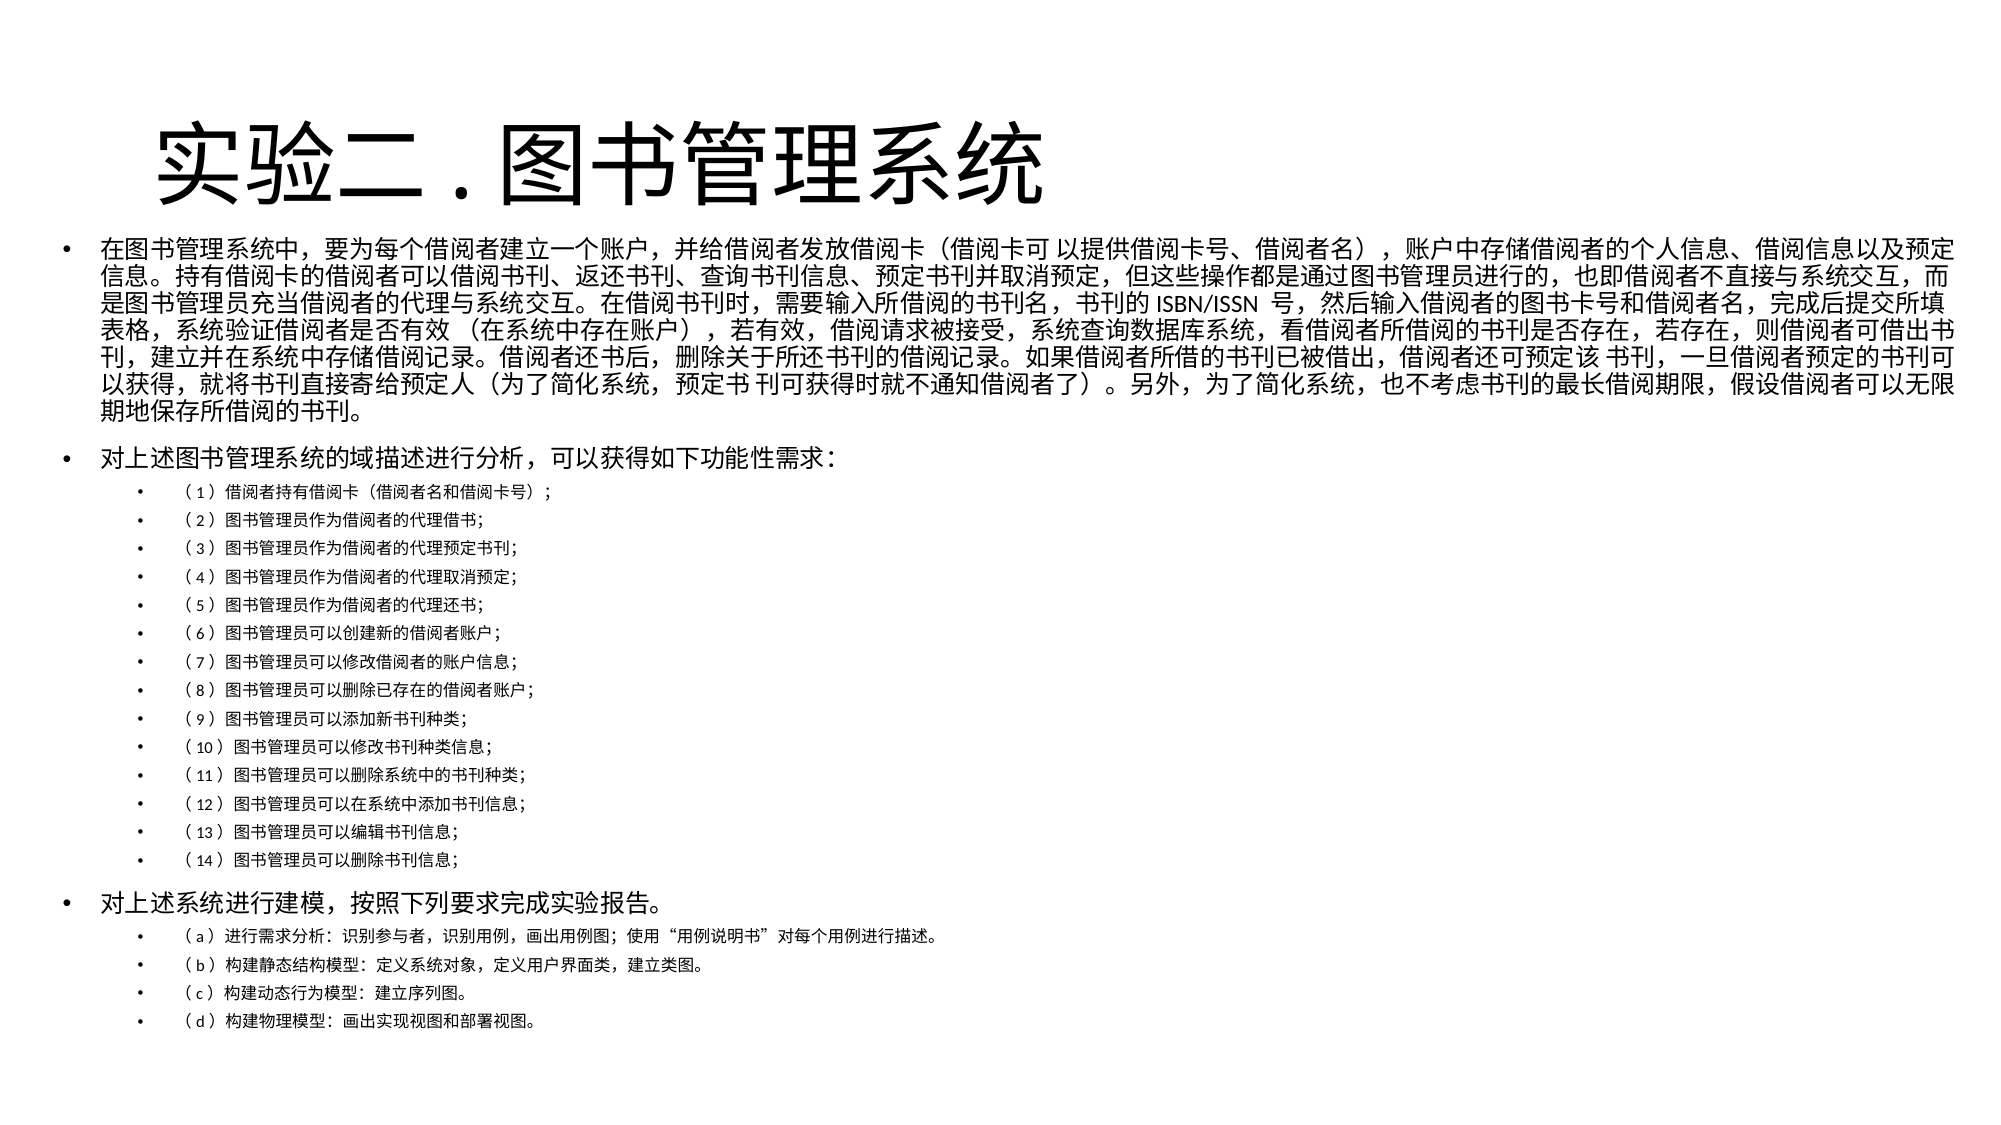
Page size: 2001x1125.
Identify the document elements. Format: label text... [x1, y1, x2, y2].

title 实验二.图书管理系统 [137, 59, 1863, 229]
list 在图书管理系统中，要为每个借阅者建立一个账户，并给借阅者发放借阅卡（借阅卡可 以提供借阅卡号、借阅者名），账户中存储借阅者的个人信息、借阅信息以及预定信息。持有借阅卡的借阅者可以借阅书刊、返还书刊、查询书刊信息、预定书刊并取消预定，但这些操作都是通过图书管理员进行的，也即借阅者不直接与系统交互，而是图书管理员充当借阅者的代理与系统交互。在借阅书刊时，需要输入所借阅的书刊名，书刊的ISBN/ISSN 号，然后输入借阅者的图书卡号和借阅者名，完成后提交所填表格，系统验证借阅者是否有效 （在系统中存在账户），若有效，借阅请求被接受，系统查询数据库系统，看借阅者所借阅的书刊是否存在，若存在，则借阅者可借出书刊，建立并在系统中存储借阅记录。借阅者还书后，删除关于所还书刊的借阅记录。如果借阅者所借的书刊已被借出，借阅者还可预定该 书刊，一旦借阅者预定的书刊可以获得，就将书刊直接寄给预定人（为了简化系统，预定书 刊可获得时就不通知借阅者了）。另外，为了简化系统，也不考虑书刊的最长借阅期限，假设借阅者可以无限期地保存所借阅的书刊。 对上述图书管理系统的域描述进行分析，可以获得如下功能性需求： （1）借阅者持有借阅卡（借阅者名和借阅卡号）； （2）图书管理员作为借阅者的代理借书； （3）图书管理员作为借阅者的代理预定书刊； （4）图书管理员作为借阅者的代理取消预定； （5）图书管理员作为借阅者的代理还书； （6）图书管理员可以创建新的借阅者账户； （7）图书管理员可以修改借阅者的账户信息； （8）图书管理员可以删除已存在的借阅者账户； （9）图书管理员可以添加新书刊种类； （10）图书管理员可以修改书刊种类信息； （11）图书管理员可以删除系统中的书刊种类； （12）图书管理员可以在系统中添加书刊信息； （13）图书管理员可以编辑书刊信息； （14）图书管理员可以删除书刊信息； 对上述系统进行建模，按照下列要求完成实验报告。 （a）进行需求分析：识别参与者，识别用例，画出用例图；使用“用例说明书”对每个用例进行描述。 （b）构建静态结构模型：定义系统对象，定义用户界面类，建立类图。 （c）构建动态行为模型：建立序列图。 （d）构建物理模型：画出实现视图和部署视图。 [47, 229, 1979, 1101]
